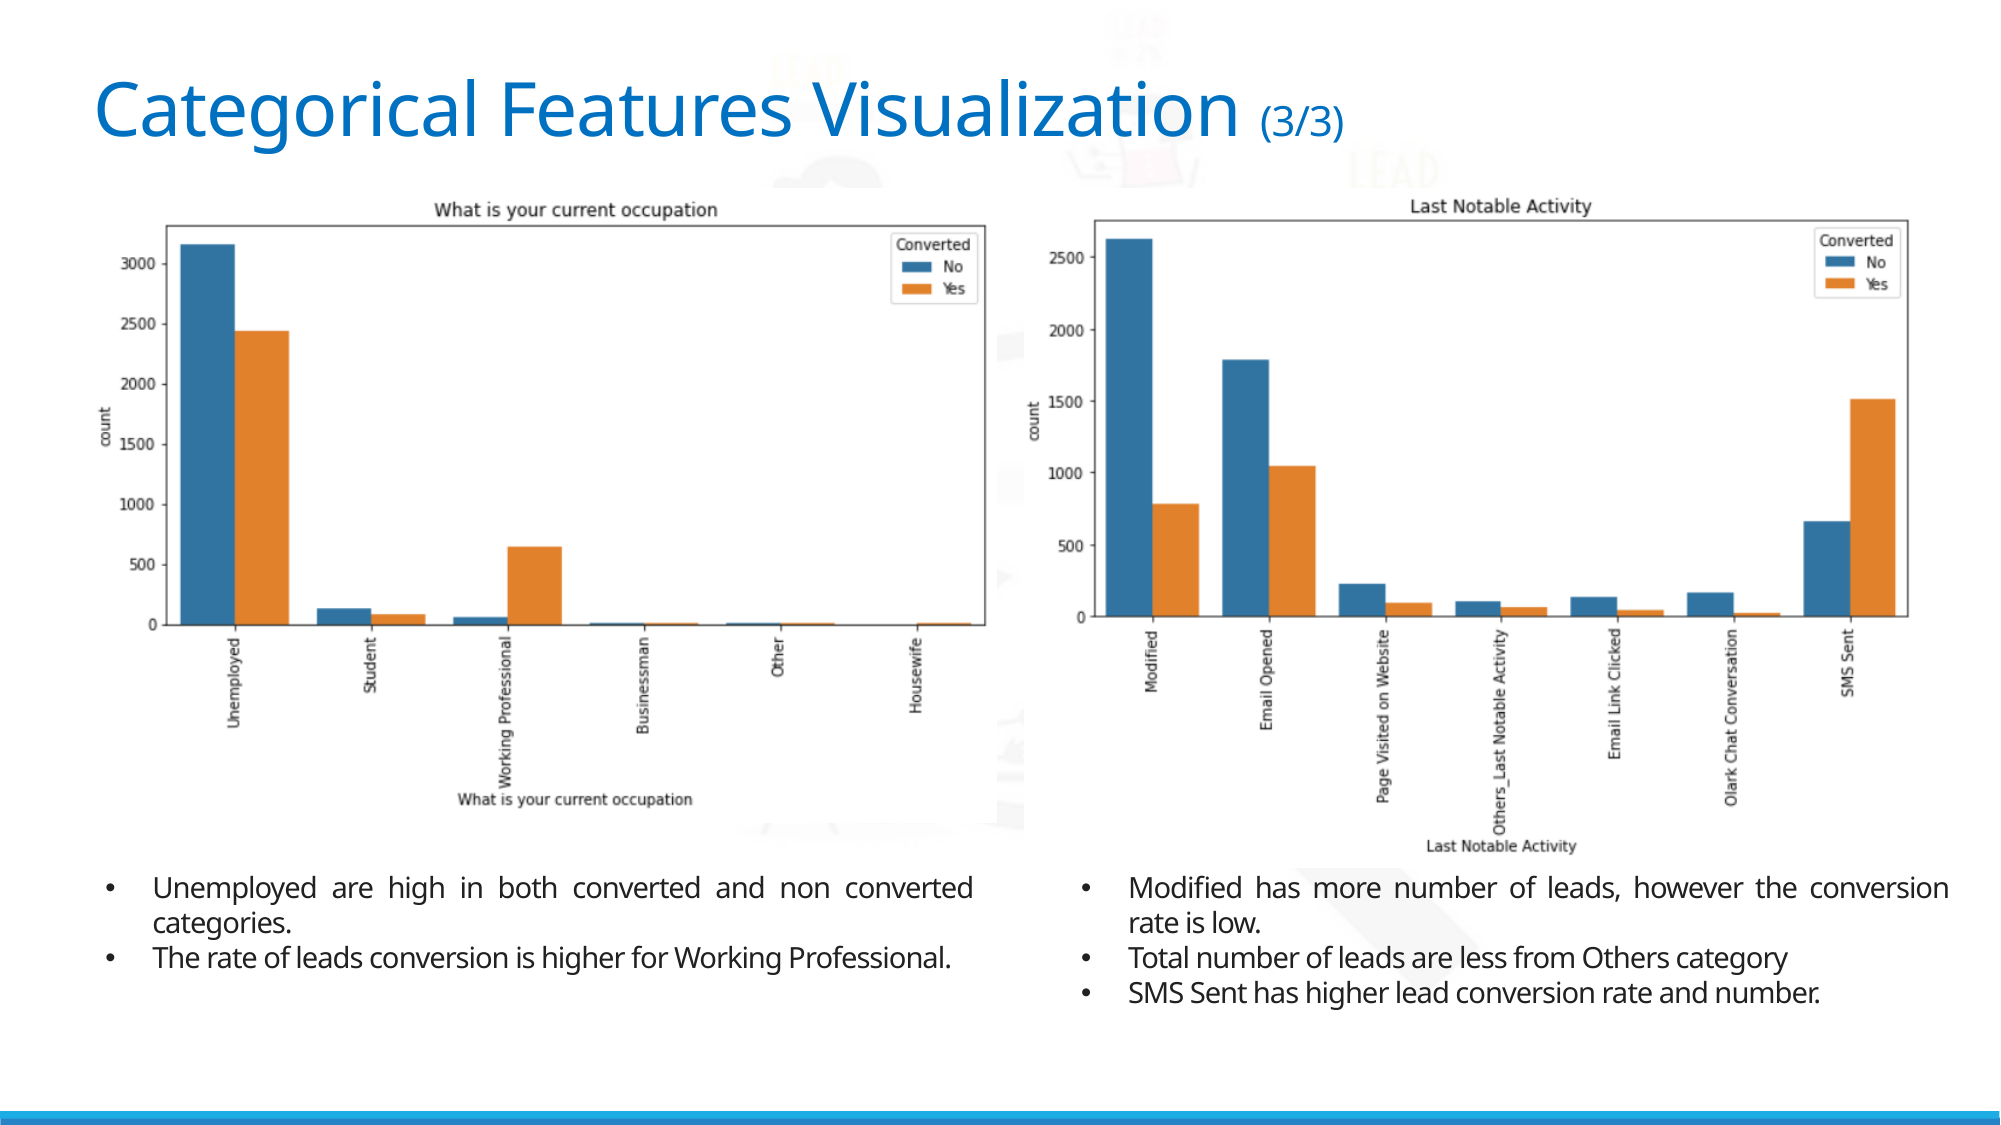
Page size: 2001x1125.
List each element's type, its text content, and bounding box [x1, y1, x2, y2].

text_box Categorical Features Visualization (3/3) [78, 68, 1922, 166]
picture [86, 187, 998, 823]
text_box Unemployed are high in both converted and non converted categories. The rate of leads conversion is higher for Working Professional. [90, 862, 988, 1043]
text_box Modified has more number of leads, however the conversion rate is low. Total number of leads are less from Others category SMS Sent has higher lead conversion rate and number. [1066, 862, 1964, 1078]
picture [1023, 187, 1922, 869]
